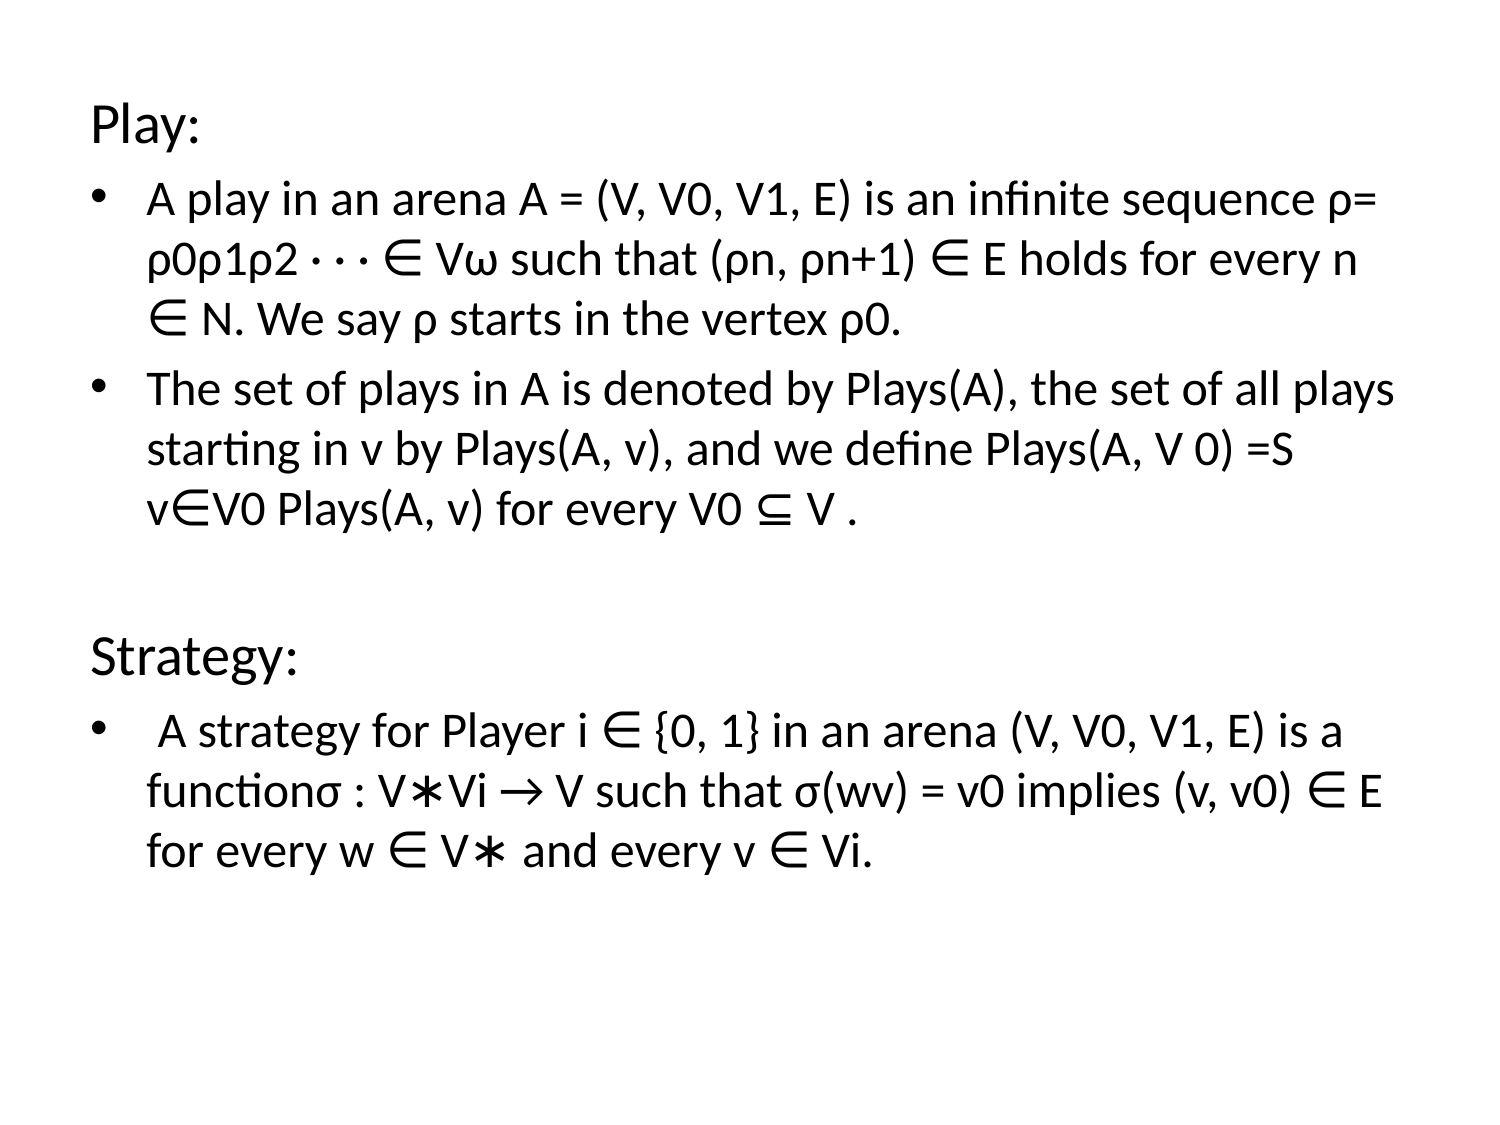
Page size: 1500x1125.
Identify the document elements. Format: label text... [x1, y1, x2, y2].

list Play: A play in an arena A = (V, V0, V1, E) is an infinite sequence ρ= ρ0ρ1ρ2 · · · ∈ Vω such that (ρn, ρn+1) ∈ E holds for every n ∈ N. We say ρ starts in the vertex ρ0. The set of plays in A is denoted by Plays(A), the set of all plays starting in v by Plays(A, v), and we define Plays(A, V 0) =S v∈V0 Plays(A, v) for every V0 ⊆ V . Strategy: A strategy for Player i ∈ {0, 1} in an arena (V, V0, V1, E) is a functionσ : V∗Vi → V such that σ(wv) = v0 implies (v, v0) ∈ E for every w ∈ V∗ and every v ∈ Vi. [75, 78, 1425, 1005]
